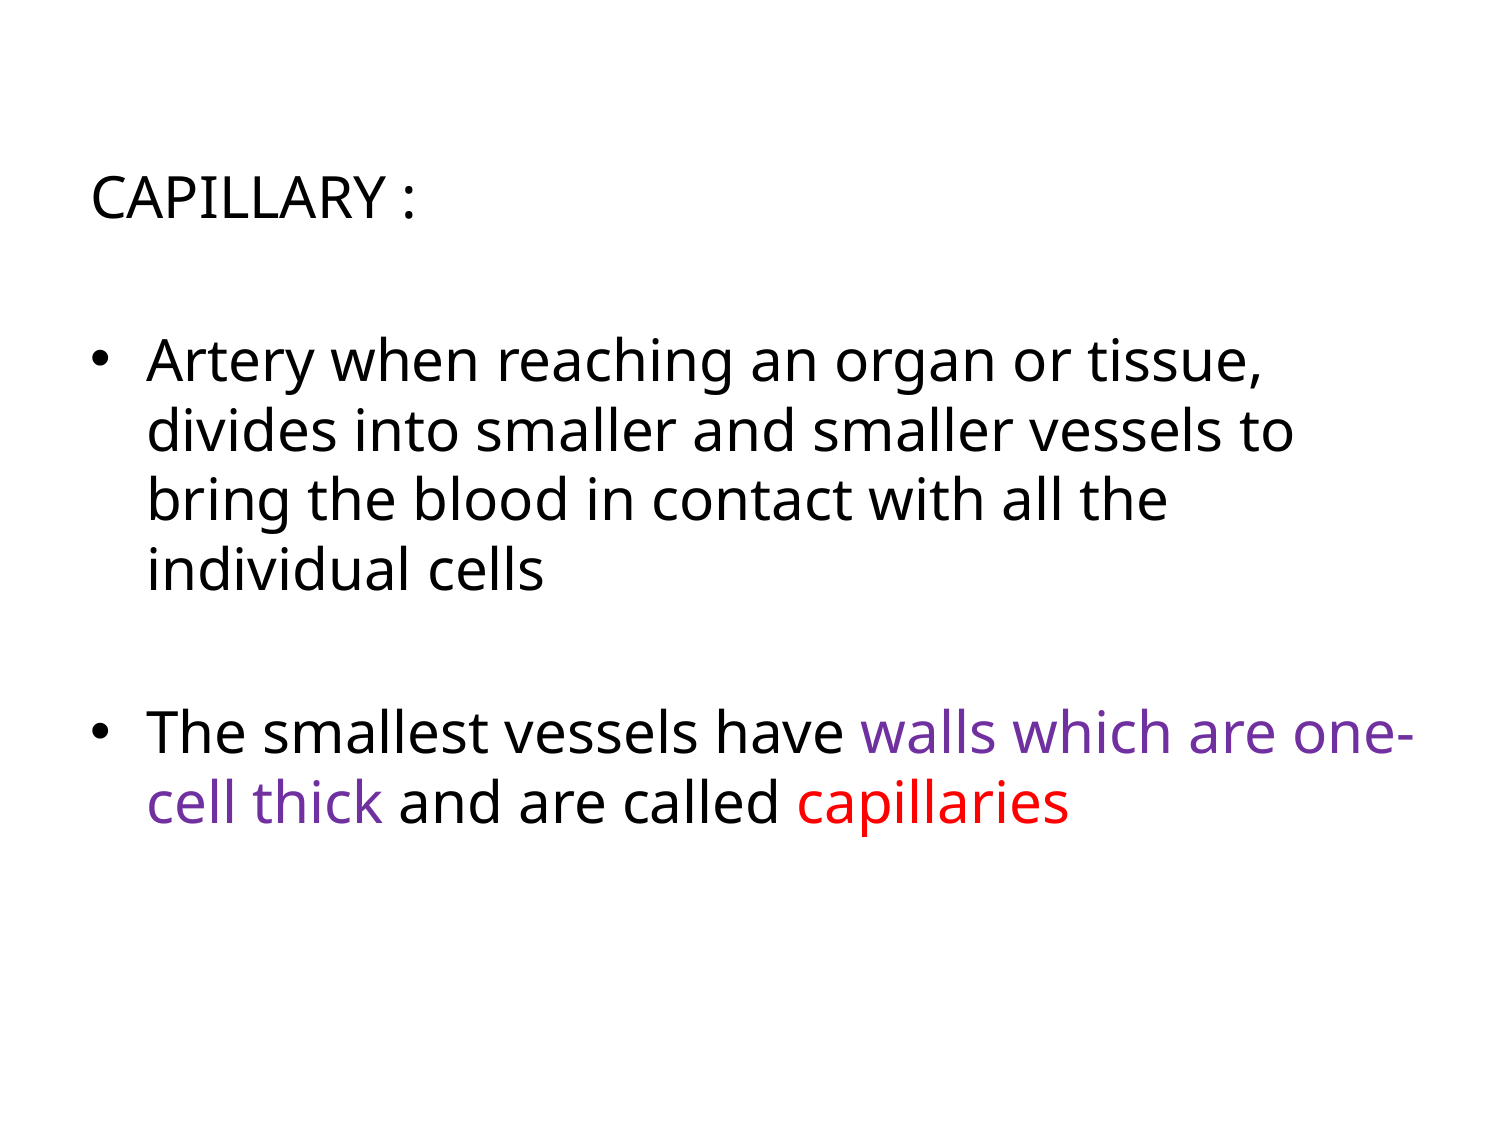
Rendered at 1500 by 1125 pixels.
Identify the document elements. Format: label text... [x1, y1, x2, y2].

list CAPILLARY : Artery when reaching an organ or tissue, divides into smaller and smaller vessels to bring the blood in contact with all the individual cells The smallest vessels have walls which are one-cell thick and are called capillaries [75, 152, 1454, 1067]
